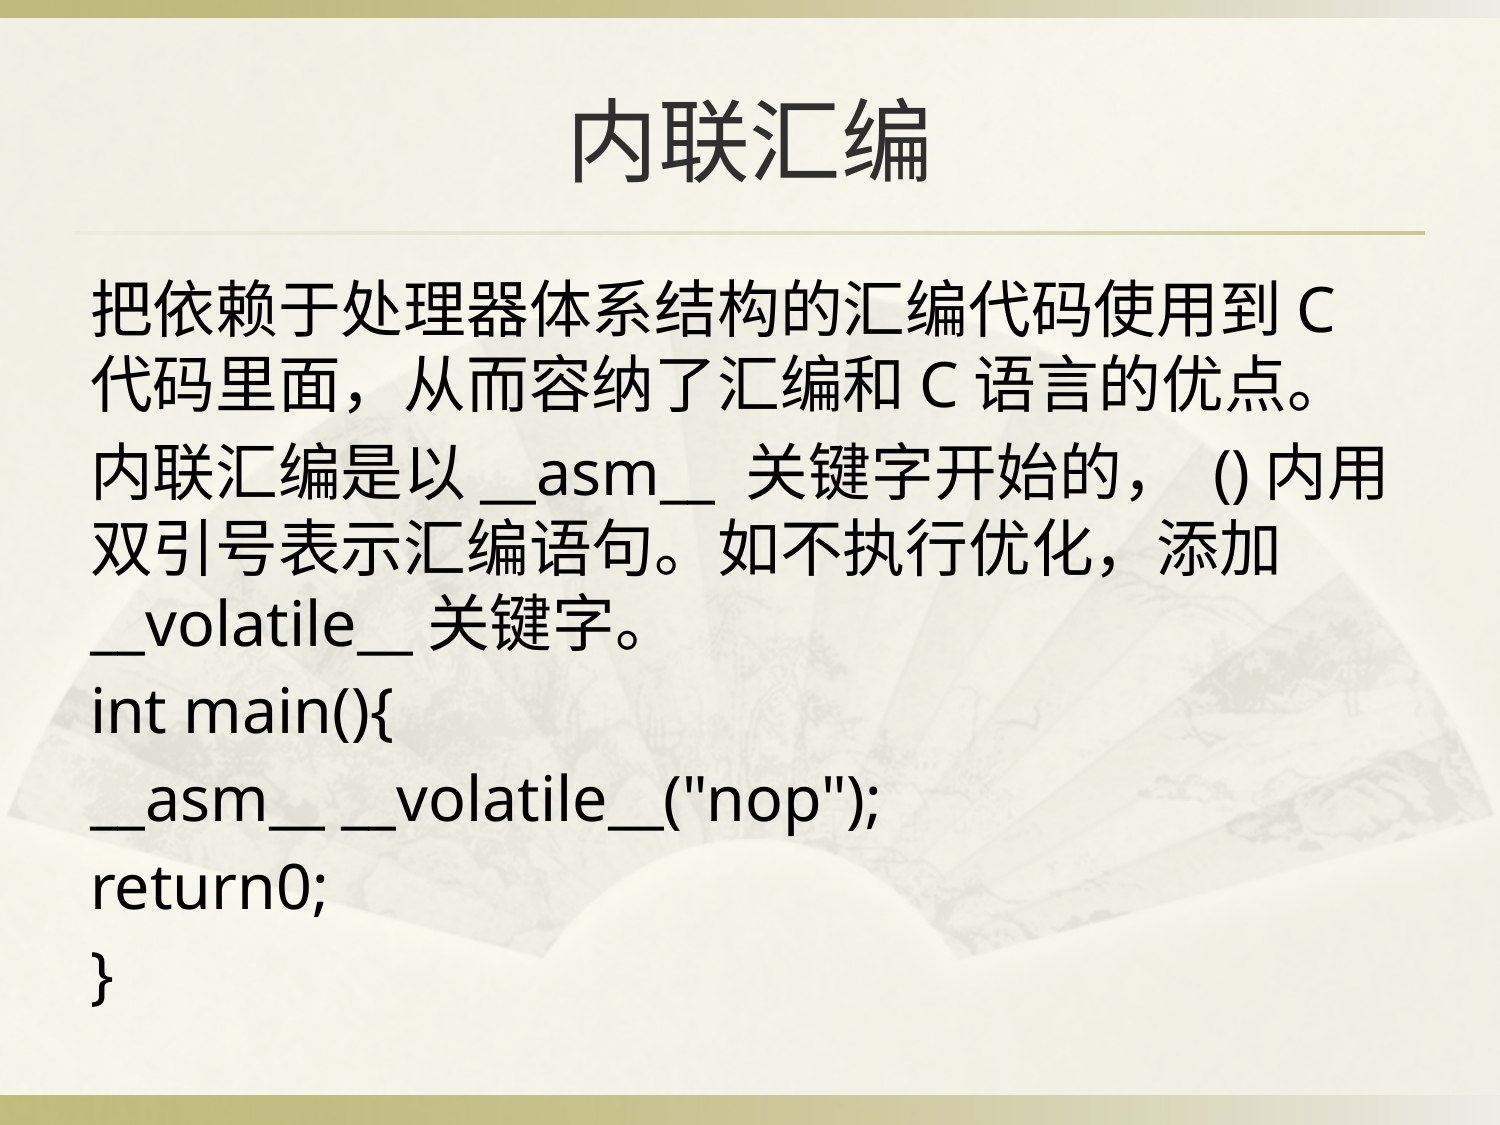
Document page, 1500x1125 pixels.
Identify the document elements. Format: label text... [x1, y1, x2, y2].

list 把依赖于处理器体系结构的汇编代码使用到C代码里面，从而容纳了汇编和C语言的优点。 内联汇编是以__asm__ 关键字开始的， ()内用双引号表示汇编语句。如不执行优化，添加__volatile__关键字。 int main(){ __asm__ __volatile__("nop"); return0; } [74, 262, 1426, 1032]
title 内联汇编 [74, 44, 1426, 233]
